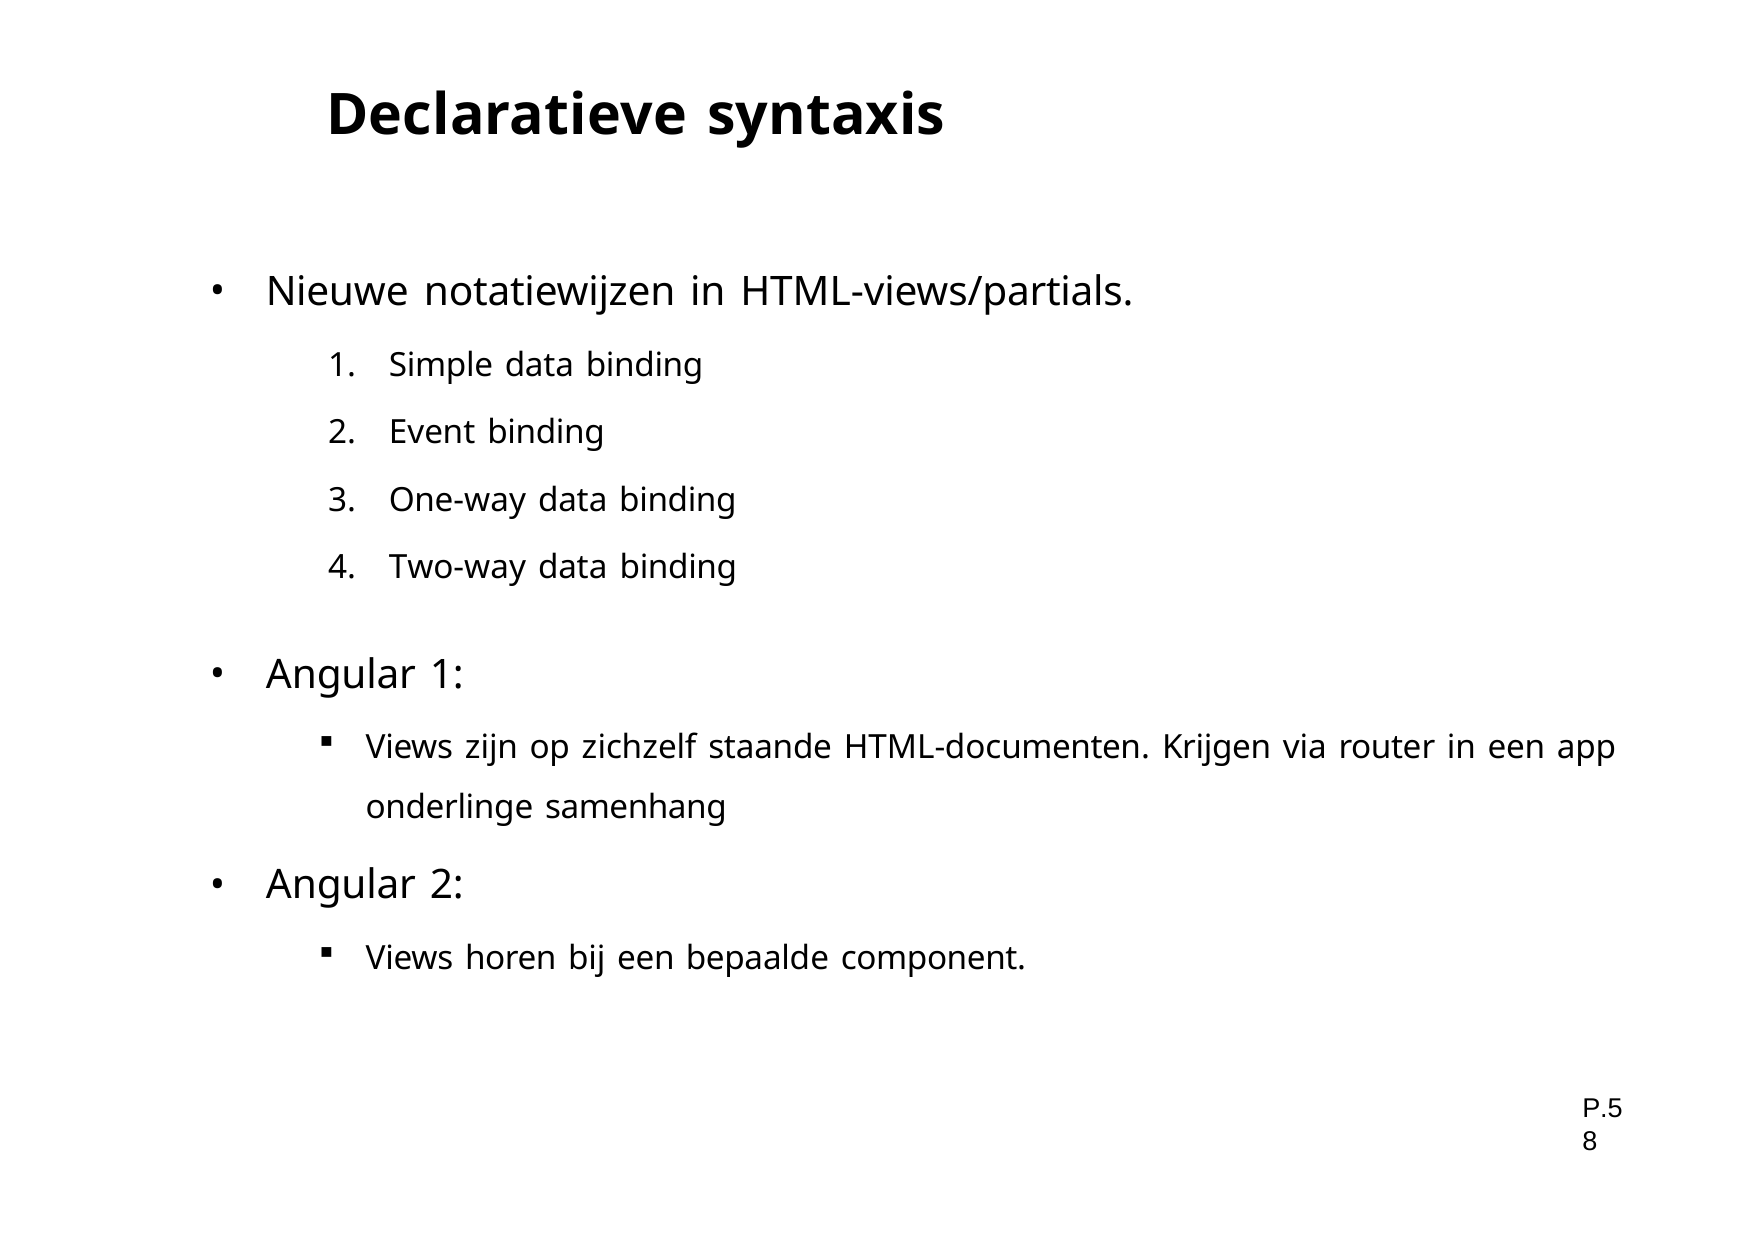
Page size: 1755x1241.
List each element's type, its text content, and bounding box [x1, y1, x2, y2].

text_box P.58 [1580, 1090, 1637, 1156]
list Nieuwe notatiewijzen in HTML-views/partials. Simple data binding Event binding One-way data binding Two-way data binding Angular 1: Views zijn op zichzelf staande HTML-documenten. Krijgen via router in een app onderlinge samenhang Angular 2: Views horen bij een bepaalde component. [60, 264, 1695, 977]
title Declaratieve syntaxis [227, 77, 1644, 264]
